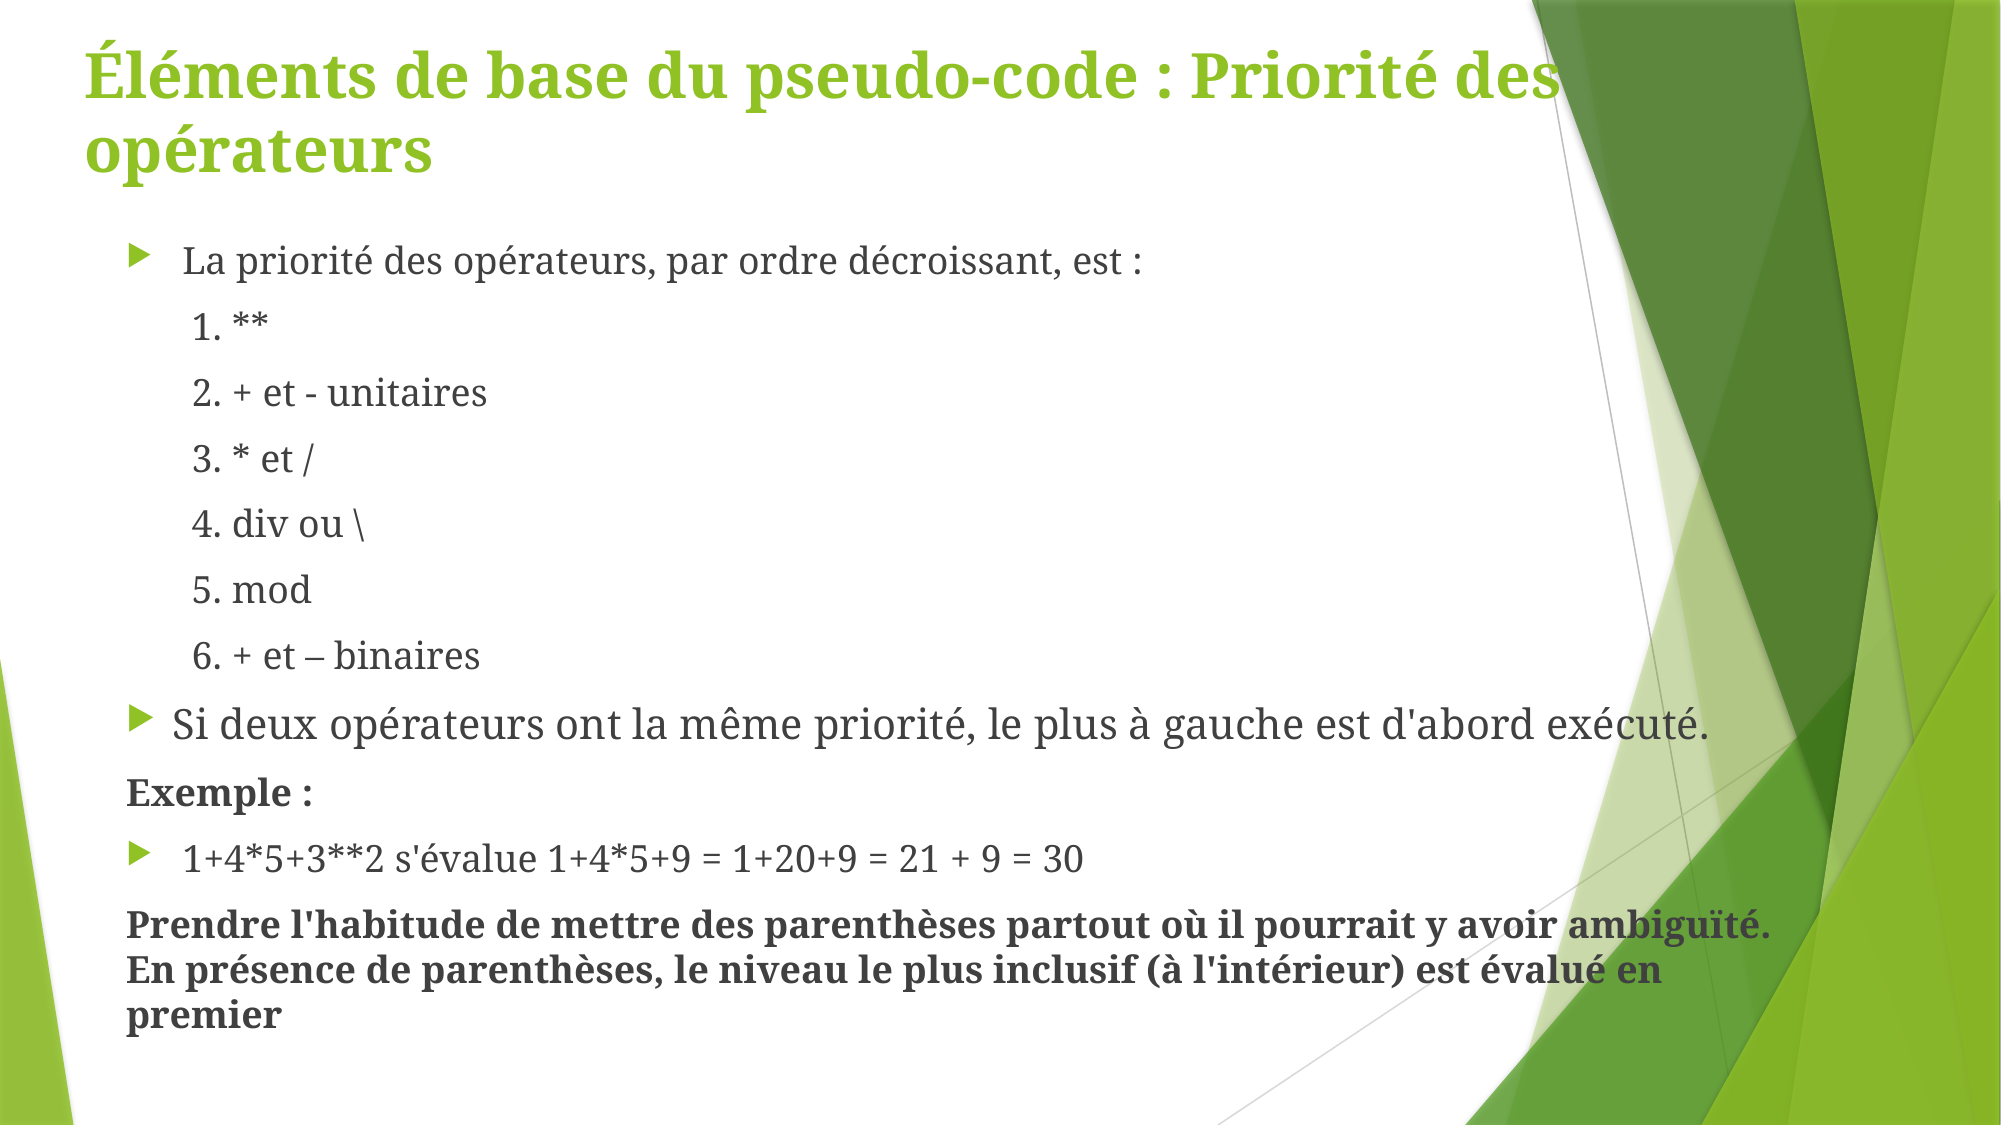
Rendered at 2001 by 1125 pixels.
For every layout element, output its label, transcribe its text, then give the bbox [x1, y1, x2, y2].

title Éléments de base du pseudo-code : Priorité des opérateurs [69, 28, 1800, 245]
list La priorité des opérateurs, par ordre décroissant, est : 1. ** 2. + et - unitaires 3. * et / 4. div ou \ 5. mod 6. + et – binaires Si deux opérateurs ont la même priorité, le plus à gauche est d'abord exécuté. Exemple : 1+4*5+3**2 s'évalue 1+4*5+9 = 1+20+9 = 21 + 9 = 30 Prendre l'habitude de mettre des parenthèses partout où il pourrait y avoir ambiguïté. En présence de parenthèses, le niveau le plus inclusif (à l'intérieur) est évalué en premier [111, 229, 1800, 1098]
